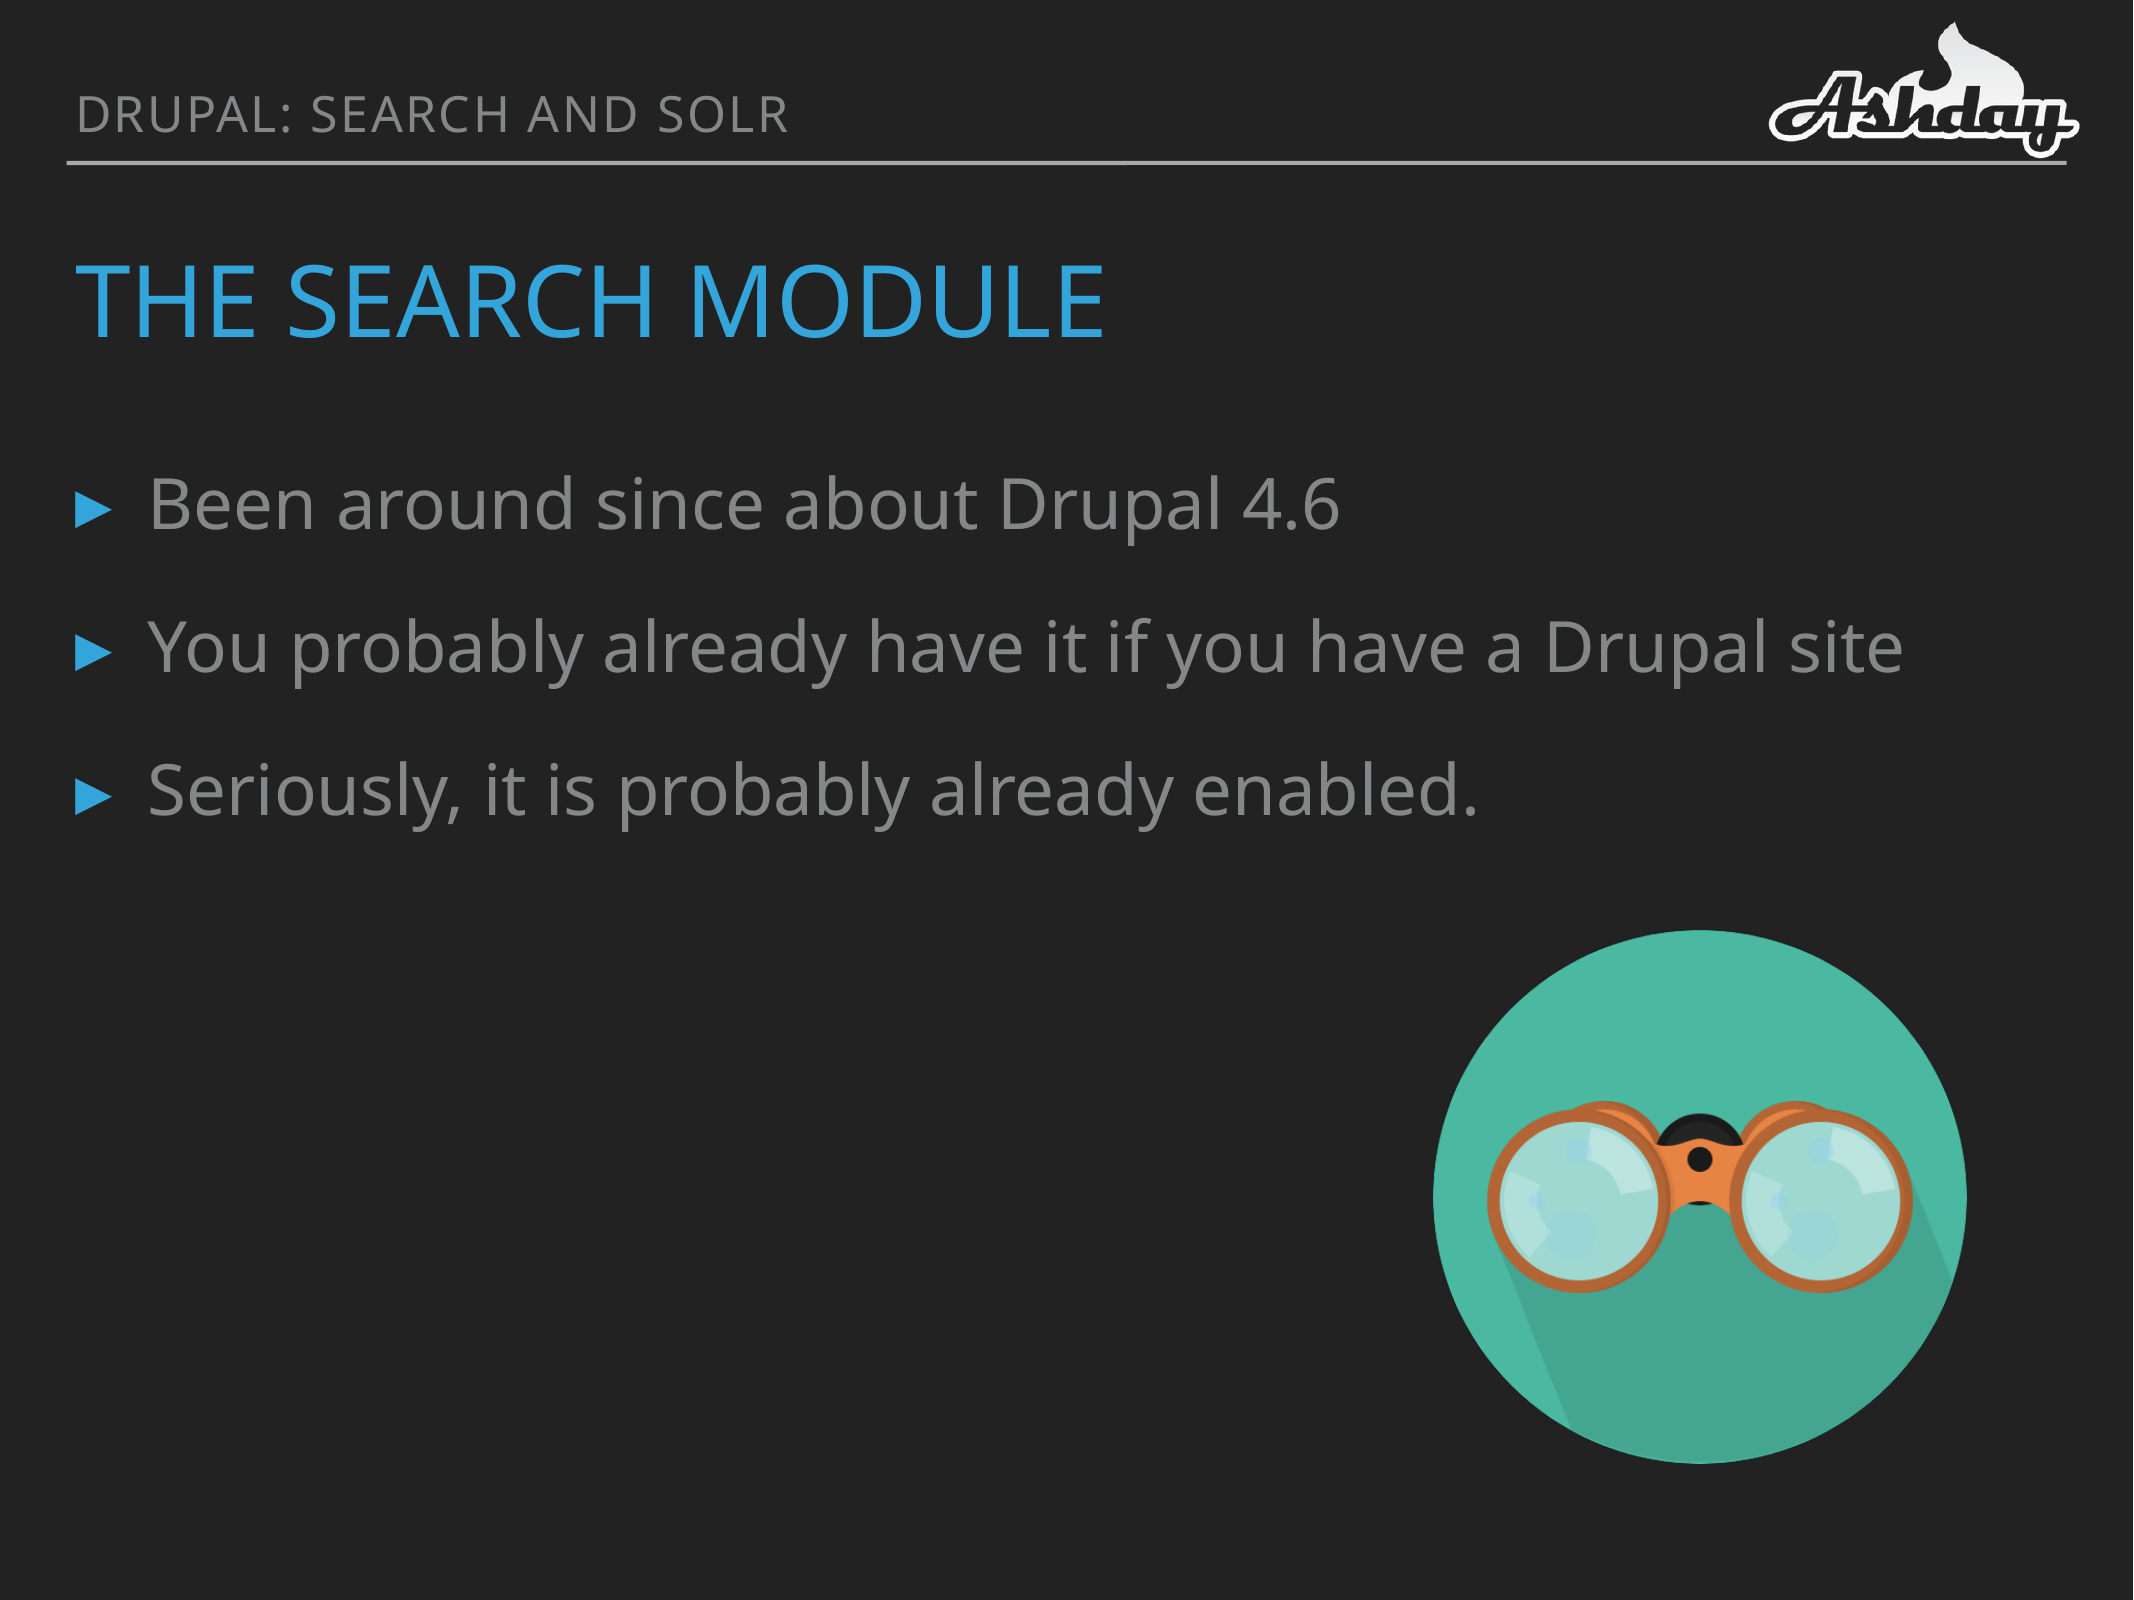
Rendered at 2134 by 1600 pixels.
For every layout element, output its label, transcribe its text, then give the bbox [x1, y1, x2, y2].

title The Search Module [66, 251, 2068, 372]
list Been around since about Drupal 4.6 You probably already have it if you have a Drupal site Seriously, it is probably already enabled. [66, 449, 2068, 1453]
picture [1433, 930, 1967, 1464]
picture [1767, 18, 2080, 161]
list Drupal: Search and solR [66, 74, 1767, 151]
